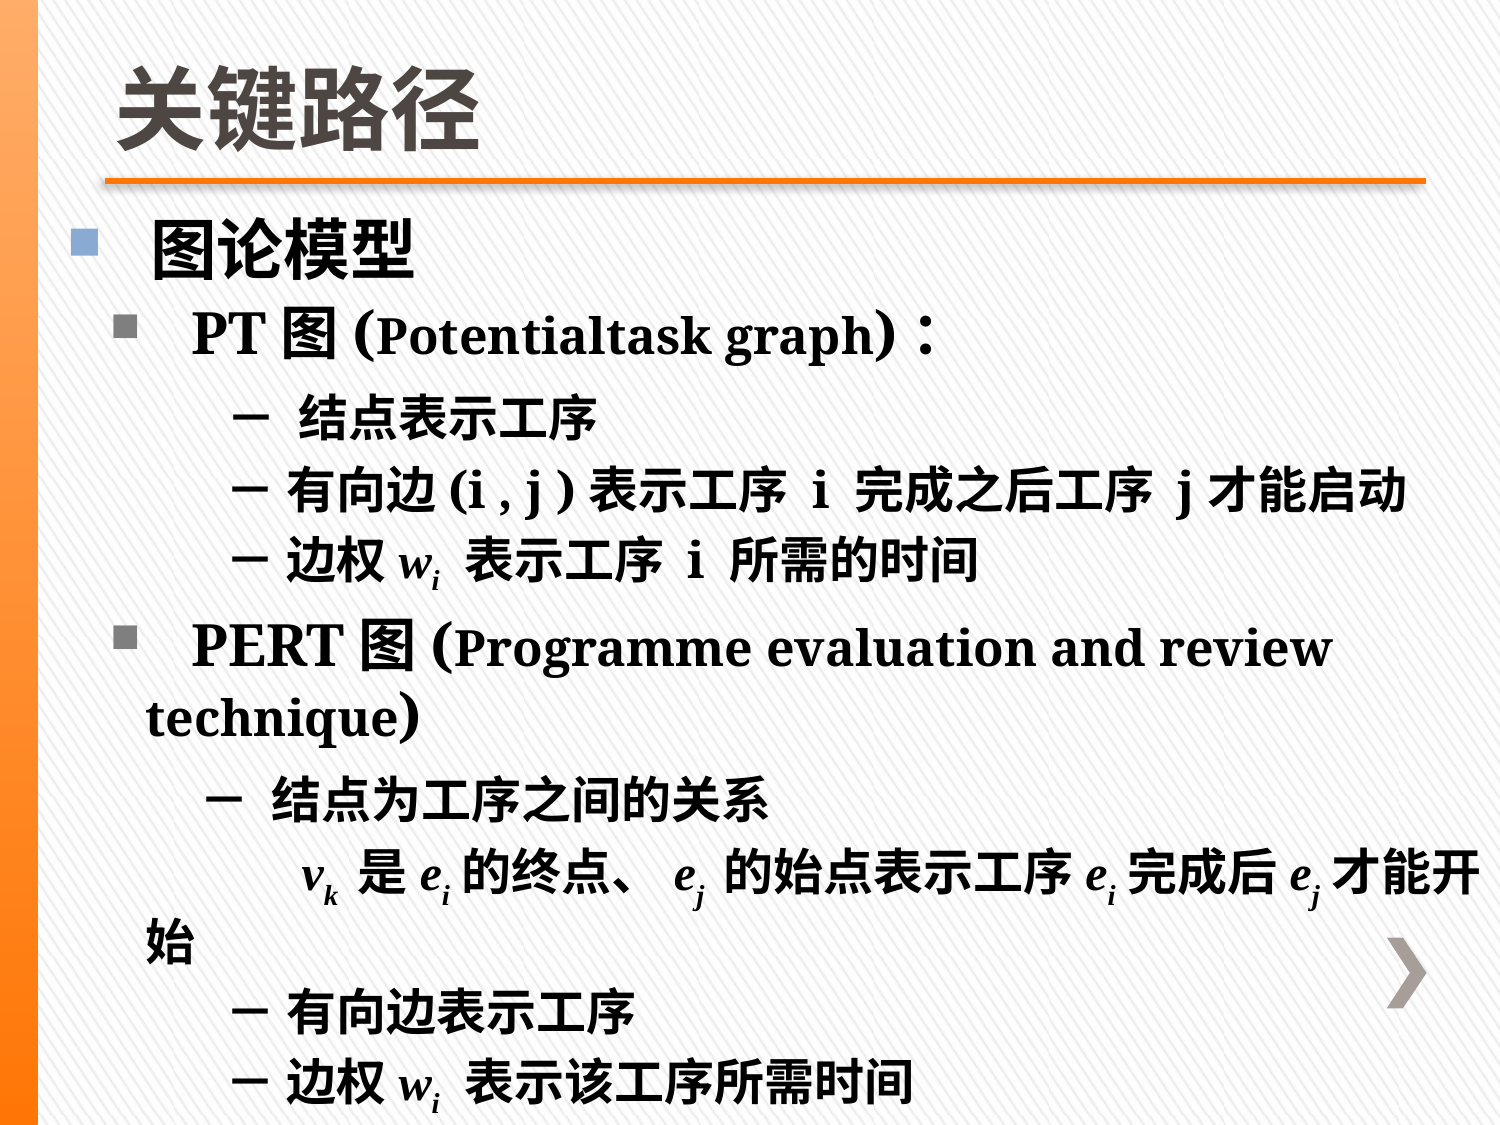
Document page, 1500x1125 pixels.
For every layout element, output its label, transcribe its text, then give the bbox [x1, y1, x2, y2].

title 关键路径 [99, 0, 1422, 170]
text_box [0, 281, 37, 285]
text_box 图论模型 [53, 200, 1500, 296]
text_box PT图(Potentialtask graph)： － 结点表示工序 － 有向边(i , j )表示工序 i 完成之后工序 j才能启动 － 边权wi 表示工序 i 所需的时间 PERT图(Programme evaluation and review technique) － 结点为工序之间的关系 vk 是ei的终点、ej 的始点表示工序ei完成后ej才能开始 － 有向边表示工序 － 边权wi 表示该工序所需时间 [55, 289, 1500, 1125]
